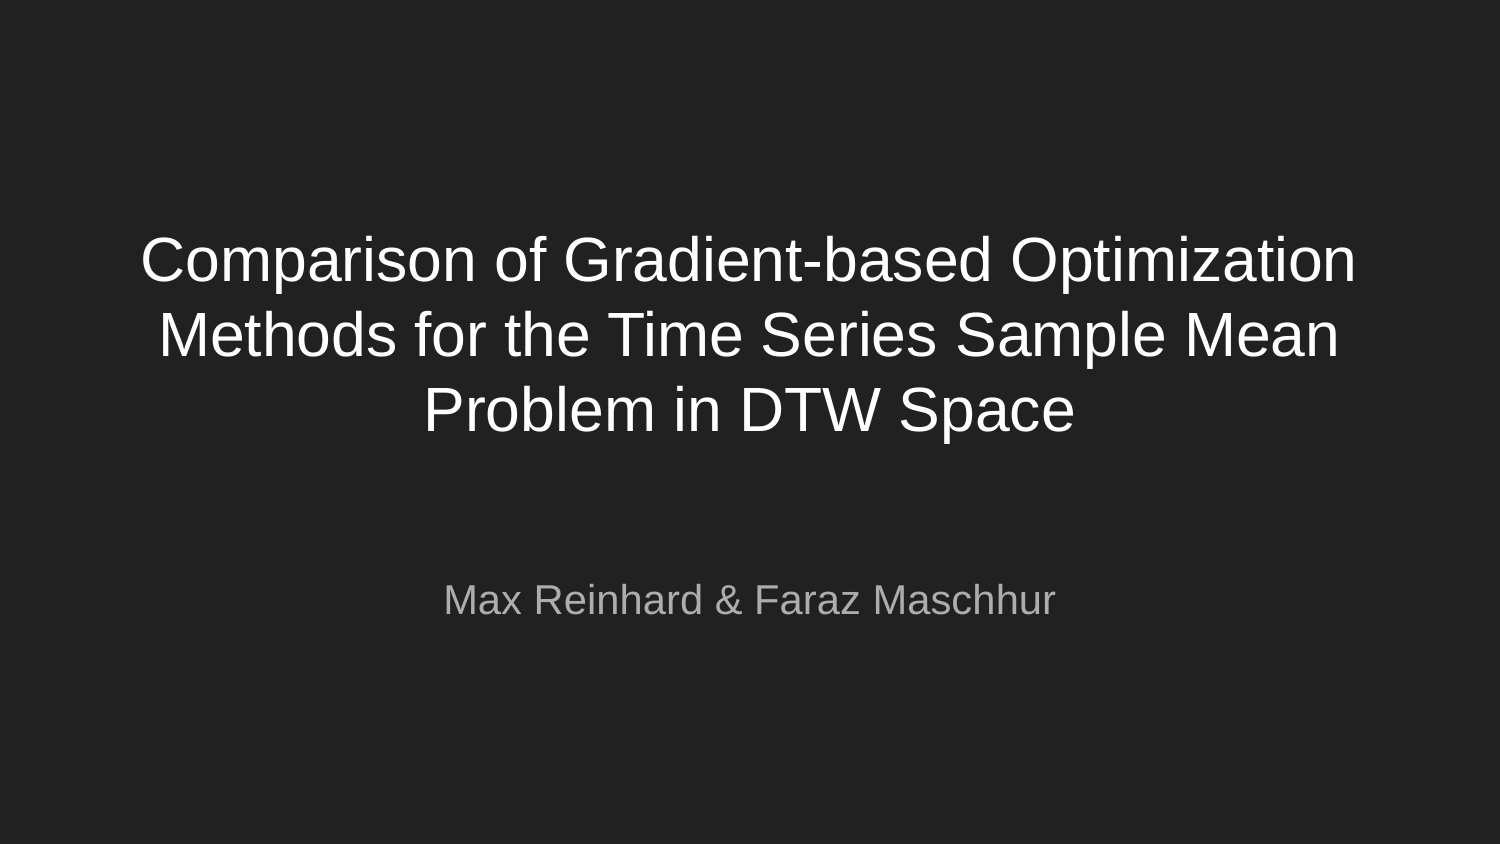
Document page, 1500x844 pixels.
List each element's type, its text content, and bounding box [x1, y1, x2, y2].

title Comparison of Gradient-based Optimization Methods for the Time Series Sample Mean Problem in DTW Space [51, 122, 1449, 459]
subtitle Max Reinhard & Faraz Maschhur [51, 557, 1449, 688]
